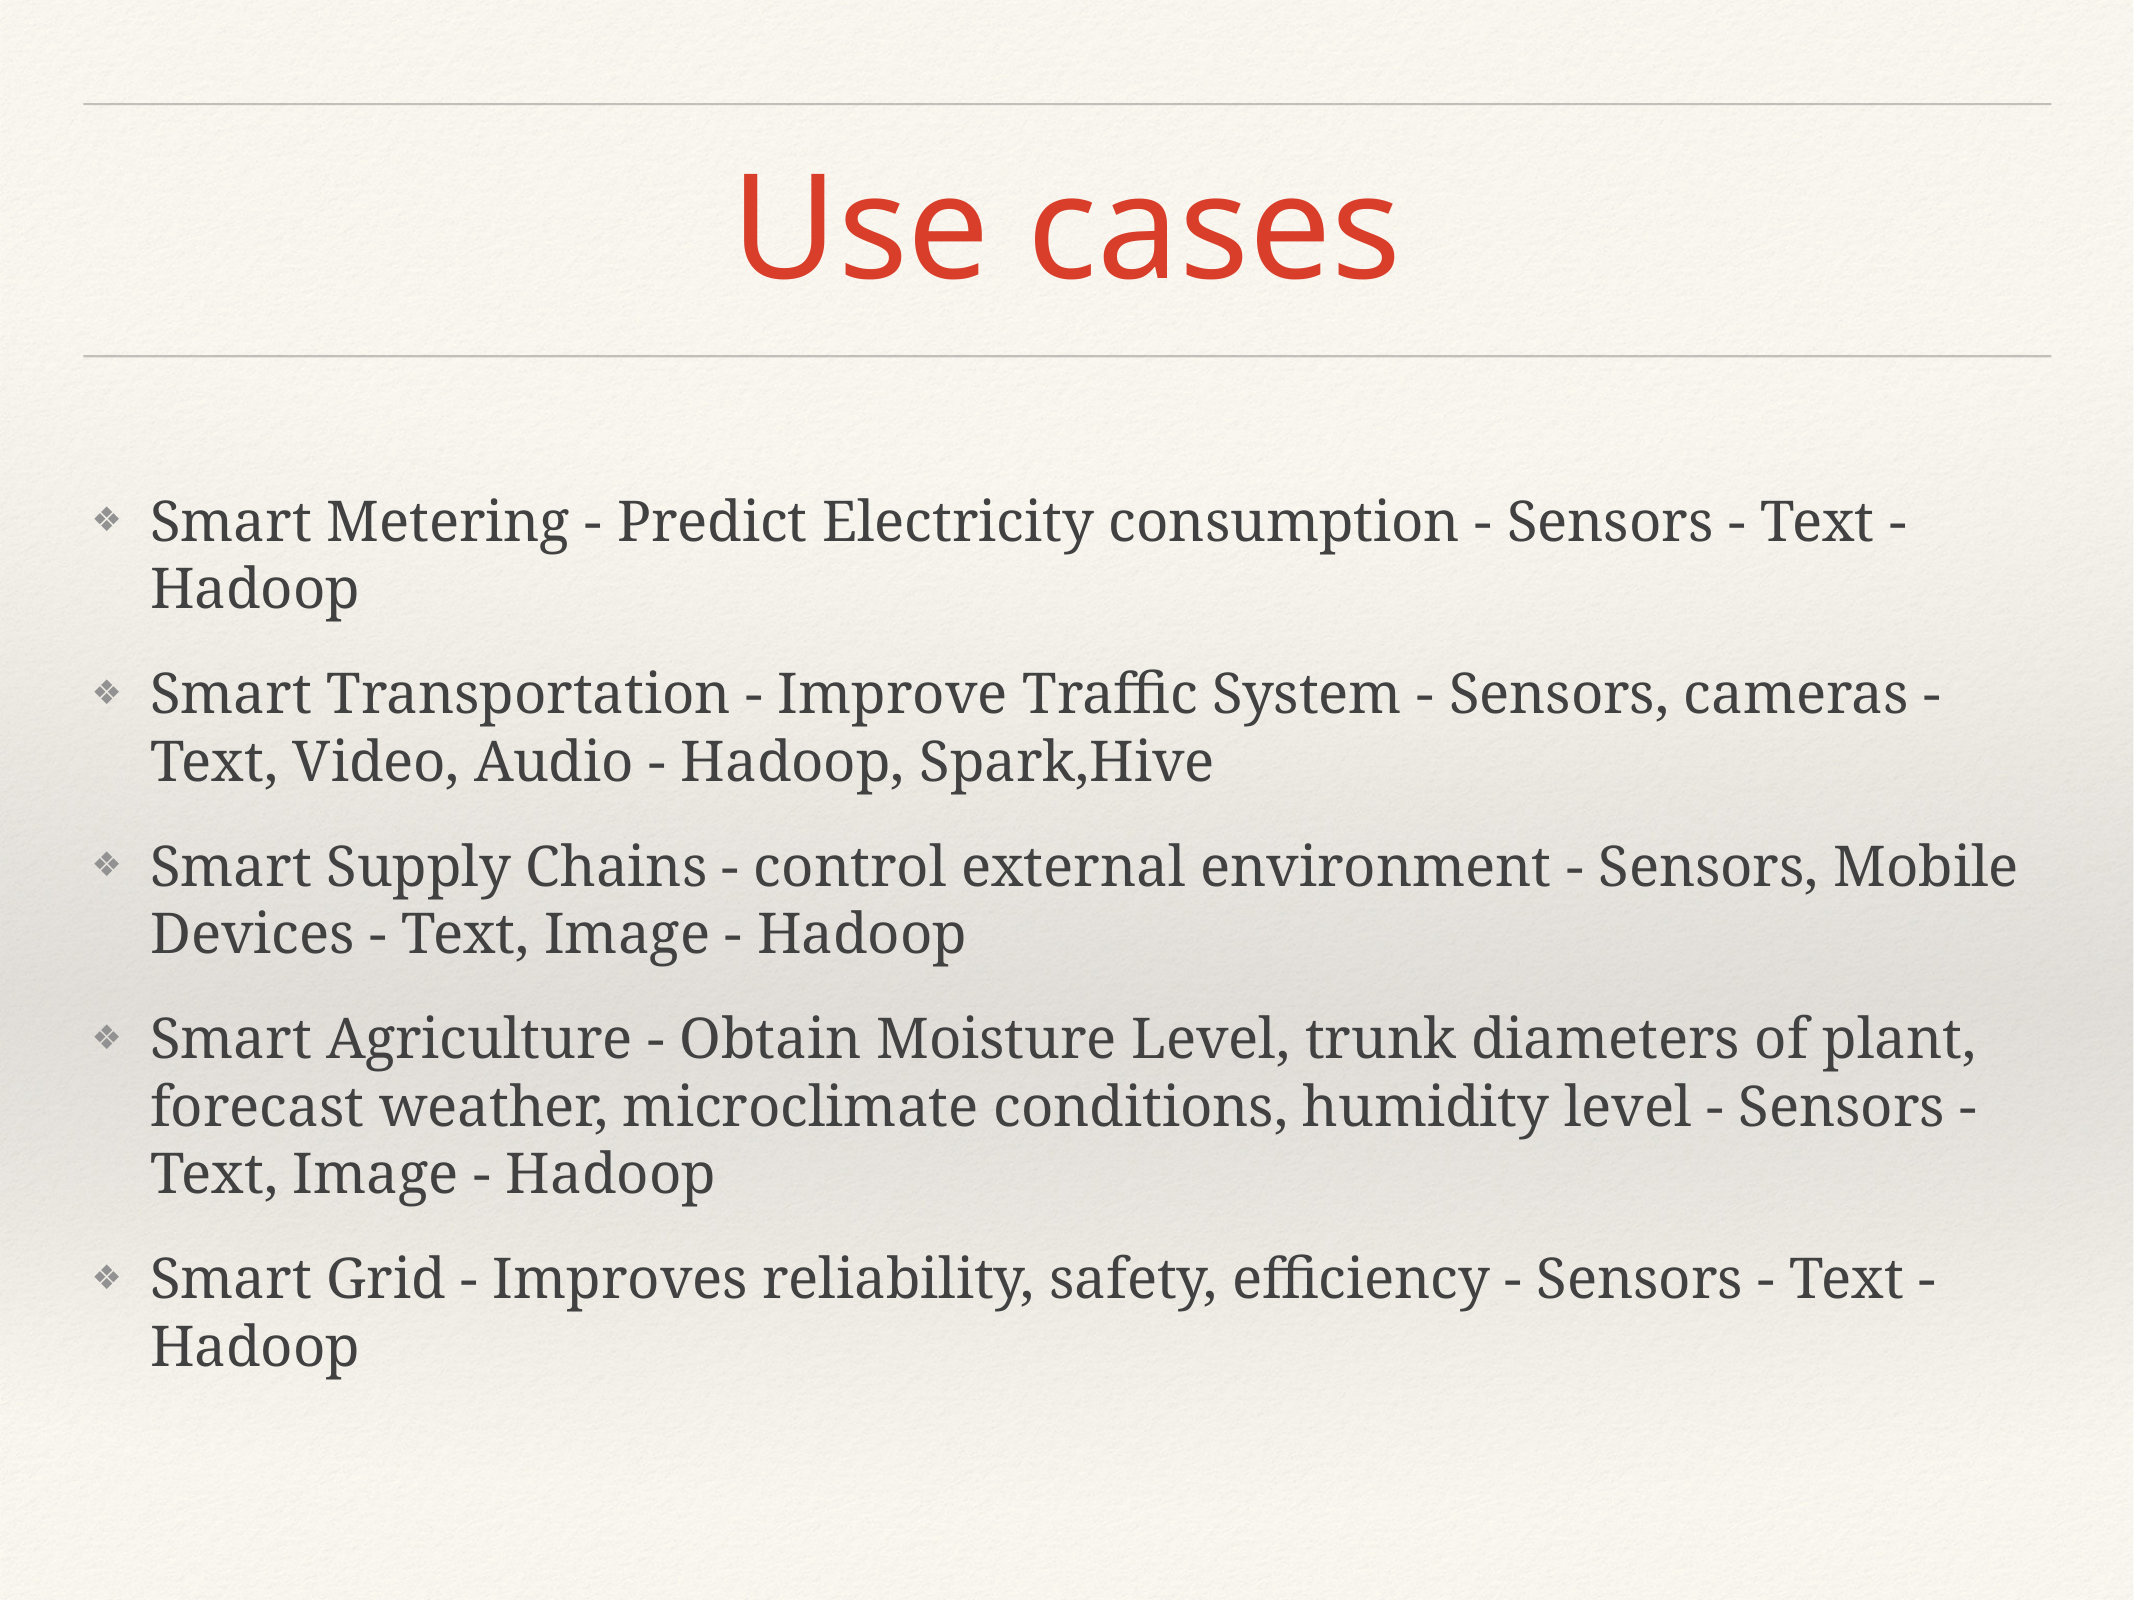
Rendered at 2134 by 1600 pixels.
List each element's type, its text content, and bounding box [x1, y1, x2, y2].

title Use cases [82, 130, 2051, 332]
picture [0, 0, 2134, 1600]
list Smart Metering - Predict Electricity consumption - Sensors - Text - Hadoop Smart Transportation - Improve Traffic System - Sensors, cameras - Text, Video, Audio - Hadoop, Spark,Hive Smart Supply Chains - control external environment - Sensors, Mobile Devices - Text, Image - Hadoop Smart Agriculture - Obtain Moisture Level, trunk diameters of plant, forecast weather, microclimate conditions, humidity level - Sensors - Text, Image - Hadoop Smart Grid - Improves reliability, safety, efficiency - Sensors - Text - Hadoop [82, 430, 2051, 1432]
